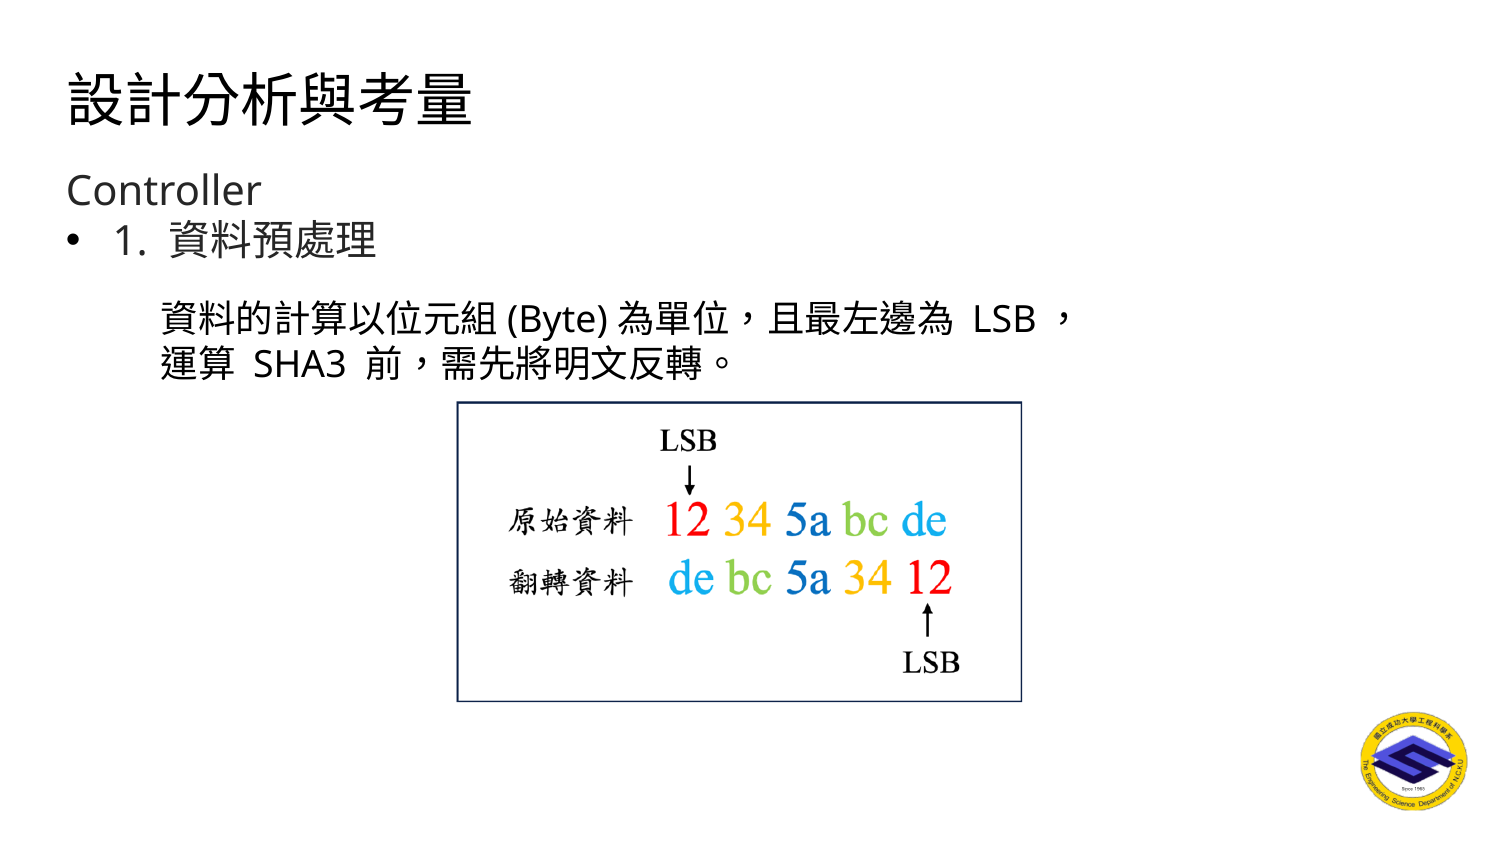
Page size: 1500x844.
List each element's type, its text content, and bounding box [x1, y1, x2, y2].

picture [1350, 705, 1475, 813]
text_box 資料的計算以位元組(Byte)為單位，且最左邊為 LSB， 運算 SHA3 前，需先將明文反轉。 [145, 287, 1449, 393]
picture [452, 393, 1031, 707]
text_box 設計分析與考量 [51, 48, 1449, 143]
text_box Controller 1. 資料預處理 [51, 156, 648, 272]
